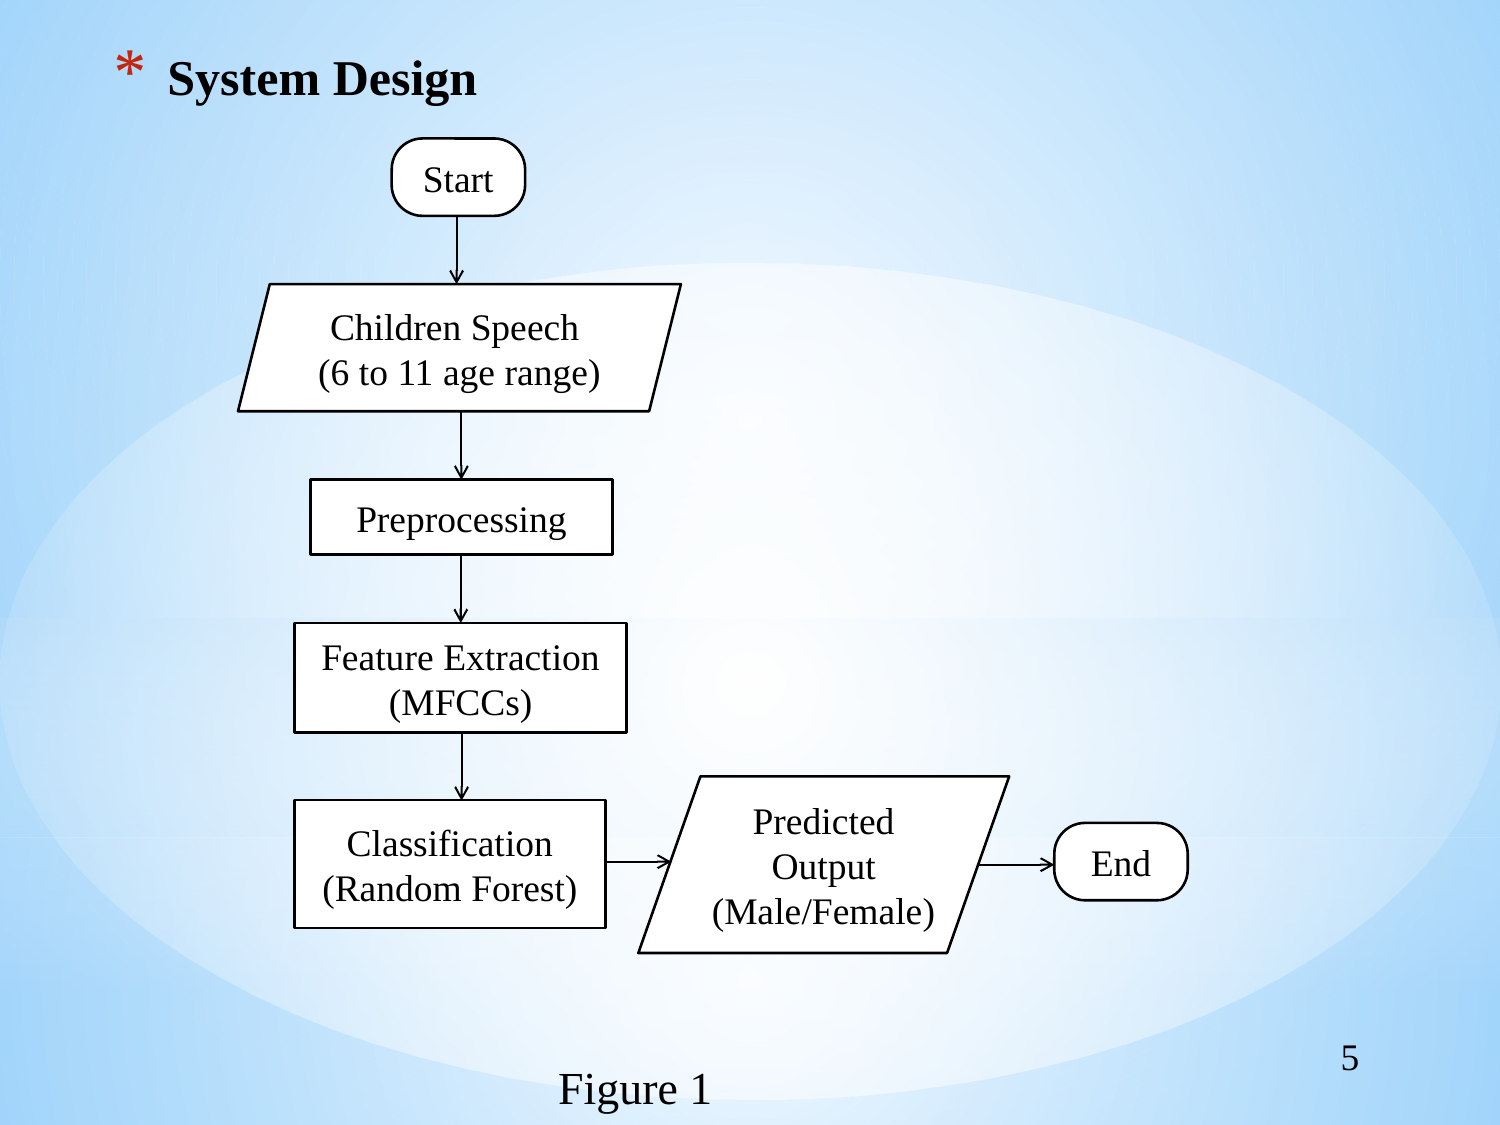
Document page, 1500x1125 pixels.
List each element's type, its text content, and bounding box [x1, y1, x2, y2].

title System Design [99, 37, 1169, 207]
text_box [237, 138, 1188, 954]
list Figure 1 [75, 207, 1188, 1125]
slide_number 5 [1200, 1025, 1500, 1085]
